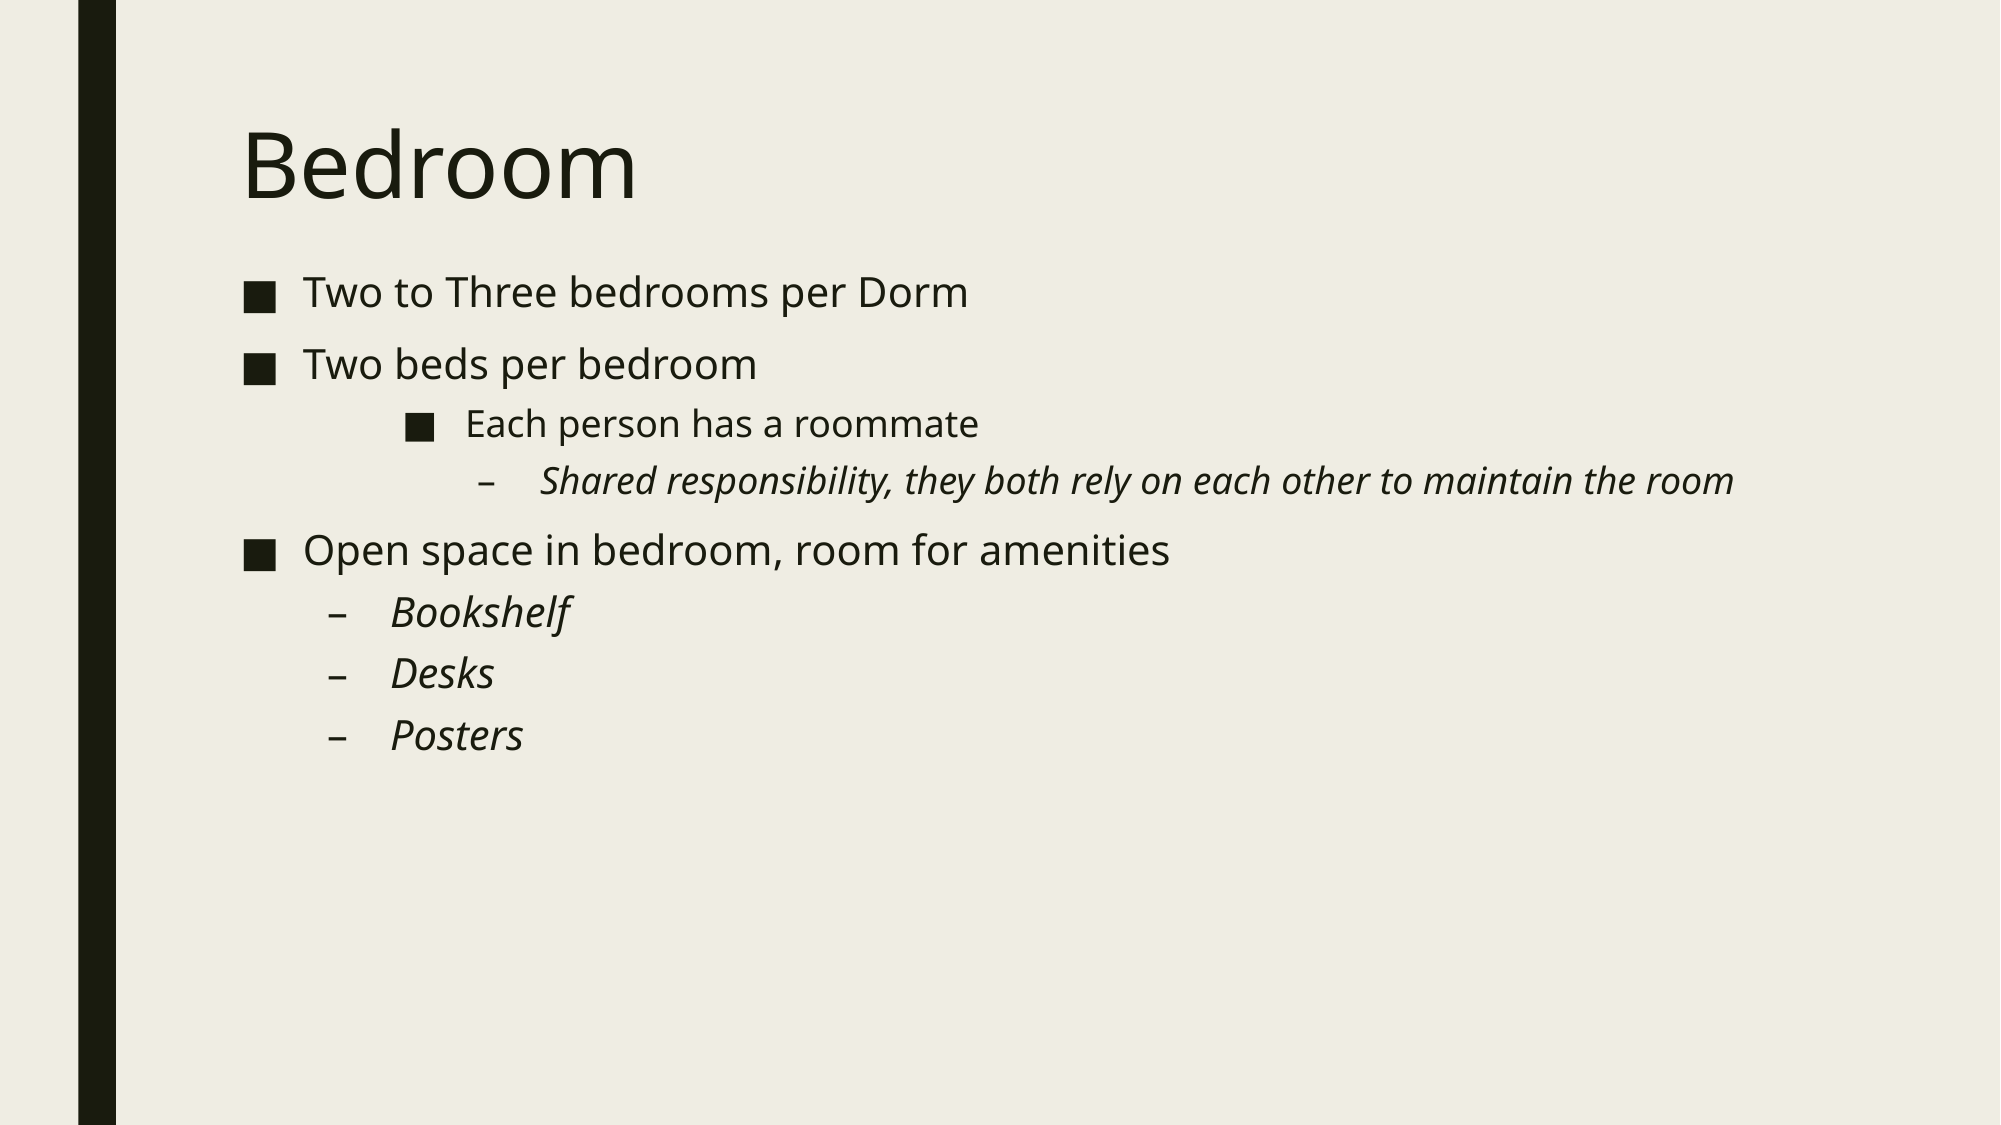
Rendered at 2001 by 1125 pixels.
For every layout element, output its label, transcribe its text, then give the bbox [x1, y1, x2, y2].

list Two to Three bedrooms per Dorm Two beds per bedroom Each person has a roommate Shared responsibility, they both rely on each other to maintain the room Open space in bedroom, room for amenities Bookshelf Desks Posters [225, 262, 1800, 963]
title Bedroom [225, 112, 1800, 247]
